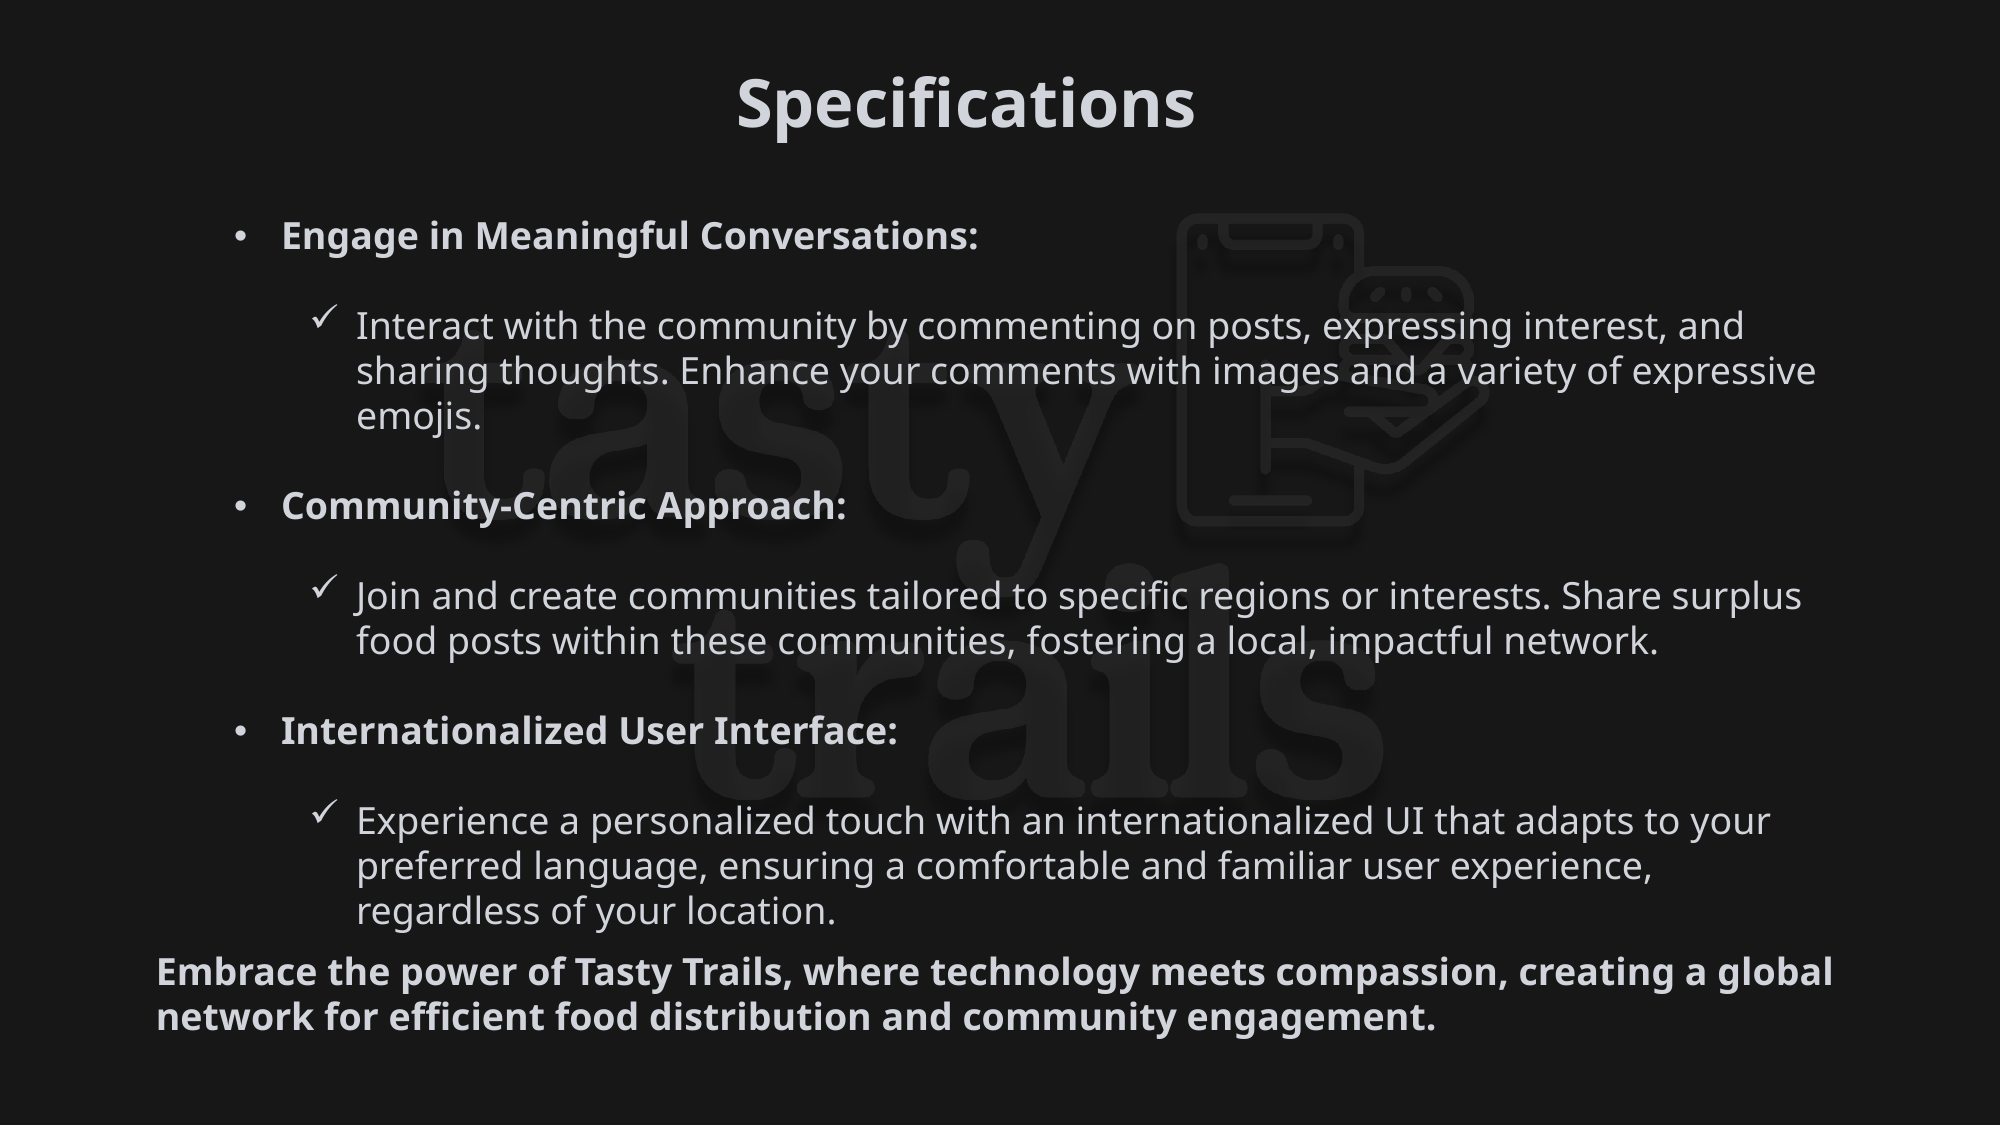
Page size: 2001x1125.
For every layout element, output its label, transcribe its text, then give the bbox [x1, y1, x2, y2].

text_box Embrace the power of Tasty Trails, where technology meets compassion, creating a global network for efficient food distribution and community engagement. [141, 940, 219, 1046]
text_box Engage in Meaningful Conversations: Interact with the community by commenting on posts, expressing interest, and sharing thoughts. Enhance your comments with images and a variety of expressive emojis. Community-Centric Approach: Join and create communities tailored to specific regions or interests. Share surplus food posts within these communities, fostering a local, impactful network. Internationalized User Interface: Experience a personalized touch with an internationalized UI that adapts to your preferred language, ensuring a comfortable and familiar user experience, regardless of your location. [1781, 205, 1844, 940]
text_box Embrace the power of Tasty Trails, where technology meets compassion, creating a global network for efficient food distribution and community engagement. [1781, 940, 1954, 1046]
picture [219, 0, 1781, 1125]
